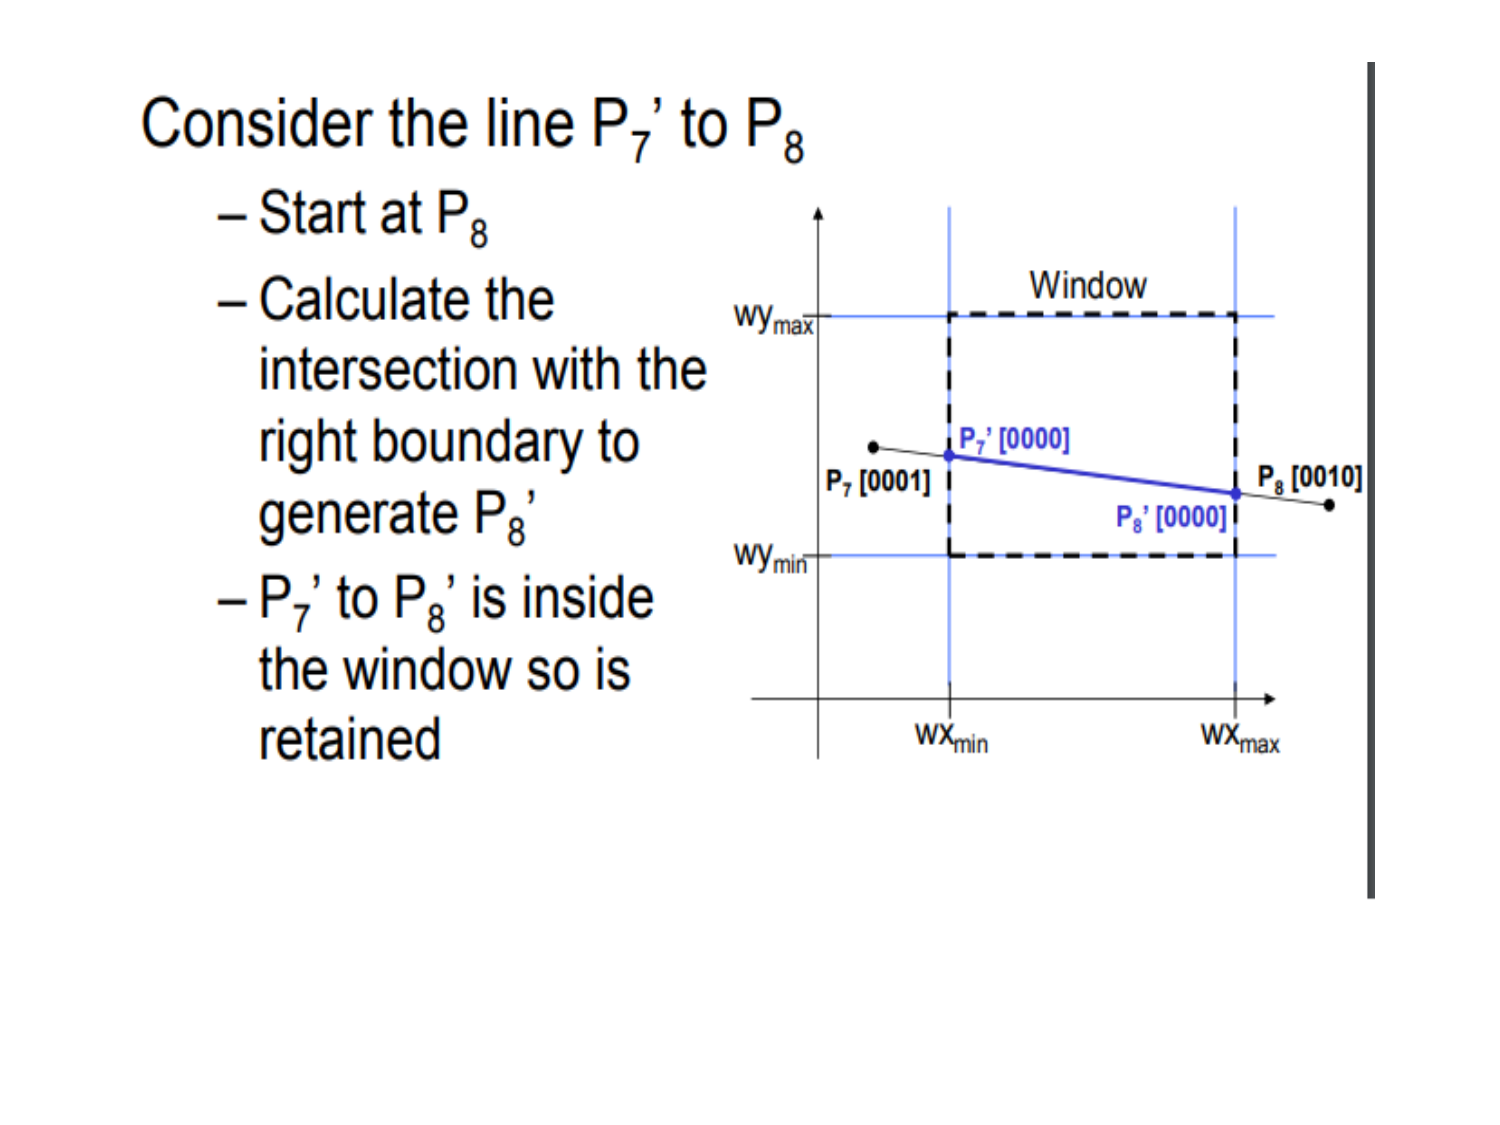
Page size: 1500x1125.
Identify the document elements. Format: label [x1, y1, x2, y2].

list [99, 62, 1376, 970]
